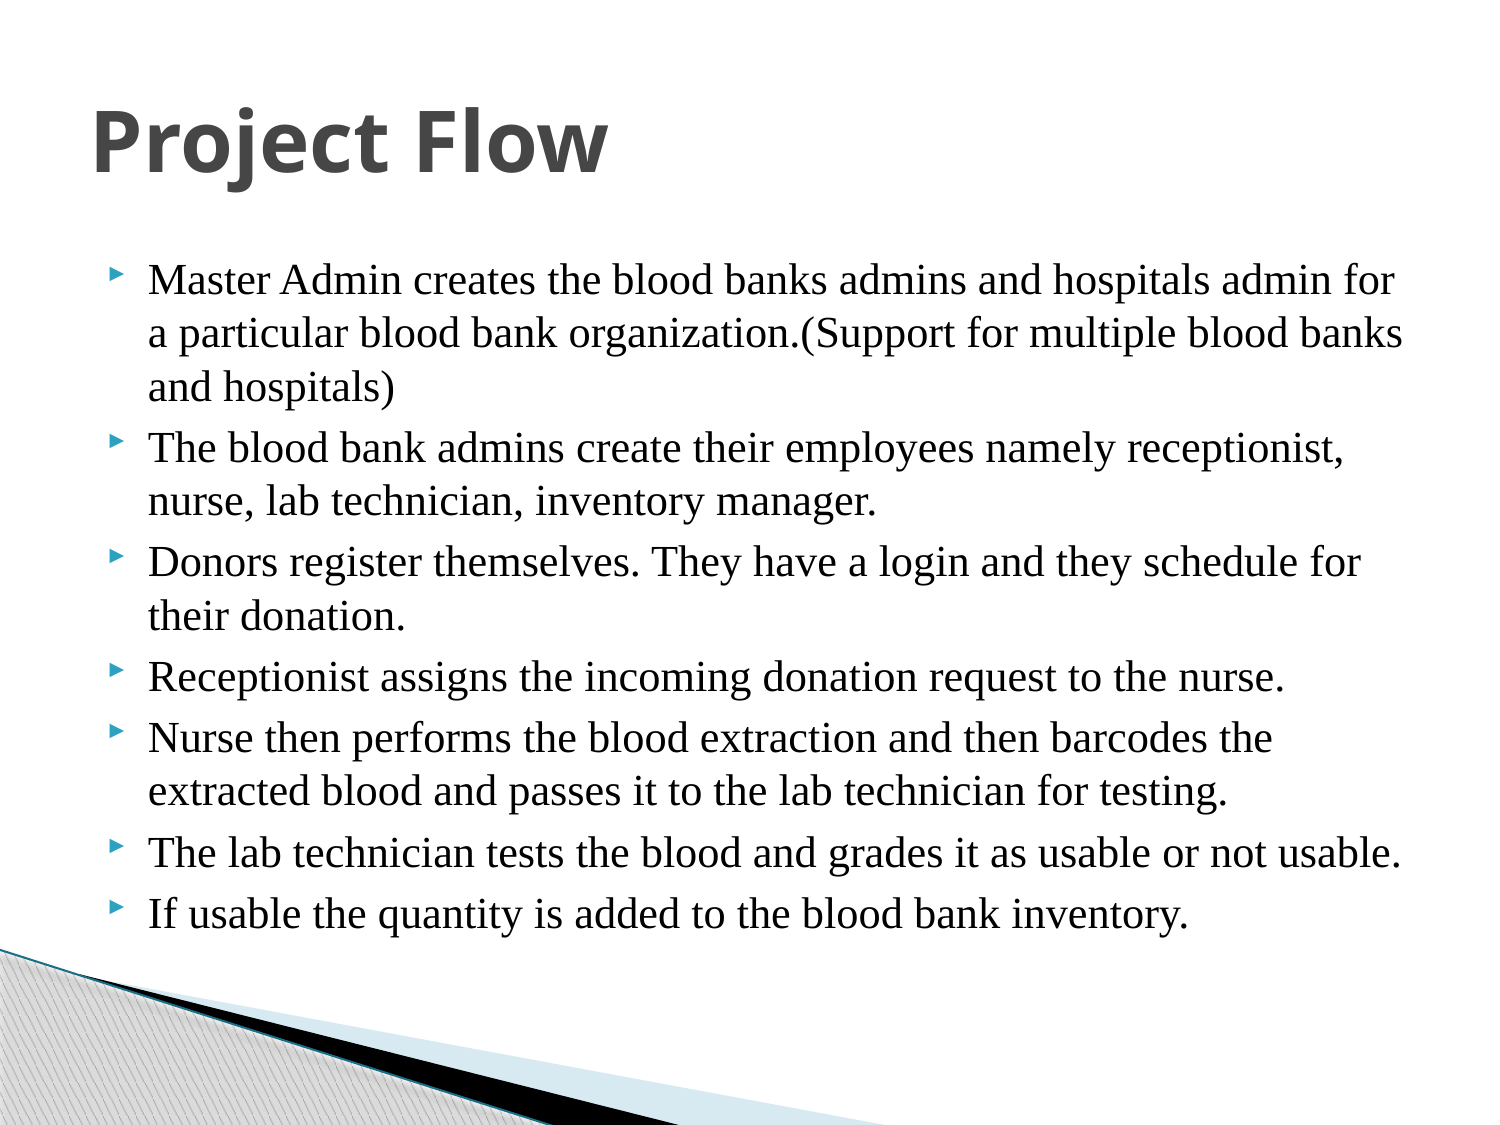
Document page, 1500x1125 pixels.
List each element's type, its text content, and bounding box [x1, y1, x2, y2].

title Project Flow [75, 45, 1425, 233]
list Master Admin creates the blood banks admins and hospitals admin for a particular blood bank organization.(Support for multiple blood banks and hospitals) The blood bank admins create their employees namely receptionist, nurse, lab technician, inventory manager. Donors register themselves. They have a login and they schedule for their donation. Receptionist assigns the incoming donation request to the nurse. Nurse then performs the blood extraction and then barcodes the extracted blood and passes it to the lab technician for testing. The lab technician tests the blood and grades it as usable or not usable. If usable the quantity is added to the blood bank inventory. [75, 243, 1425, 986]
